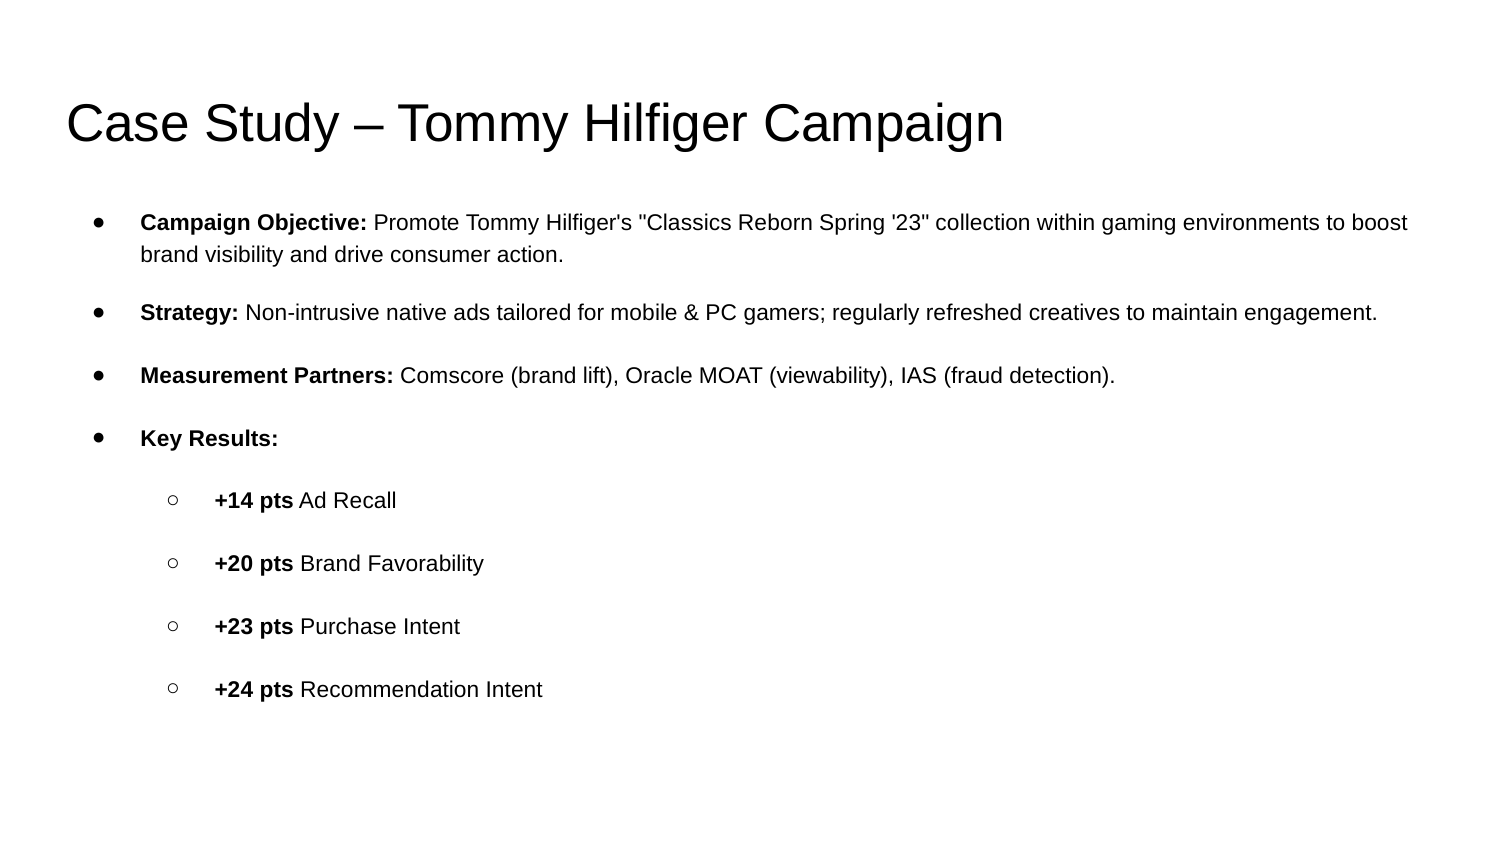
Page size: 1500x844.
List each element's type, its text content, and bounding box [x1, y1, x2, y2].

list Campaign Objective: Promote Tommy Hilfiger's "Classics Reborn Spring '23" collection within gaming environments to boost brand visibility and drive consumer action. Strategy: Non-intrusive native ads tailored for mobile & PC gamers; regularly refreshed creatives to maintain engagement. Measurement Partners: Comscore (brand lift), Oracle MOAT (viewability), IAS (fraud detection). Key Results: +14 pts Ad Recall +20 pts Brand Favorability +23 pts Purchase Intent +24 pts Recommendation Intent [51, 189, 1449, 750]
title Case Study – Tommy Hilfiger Campaign [51, 72, 1449, 167]
